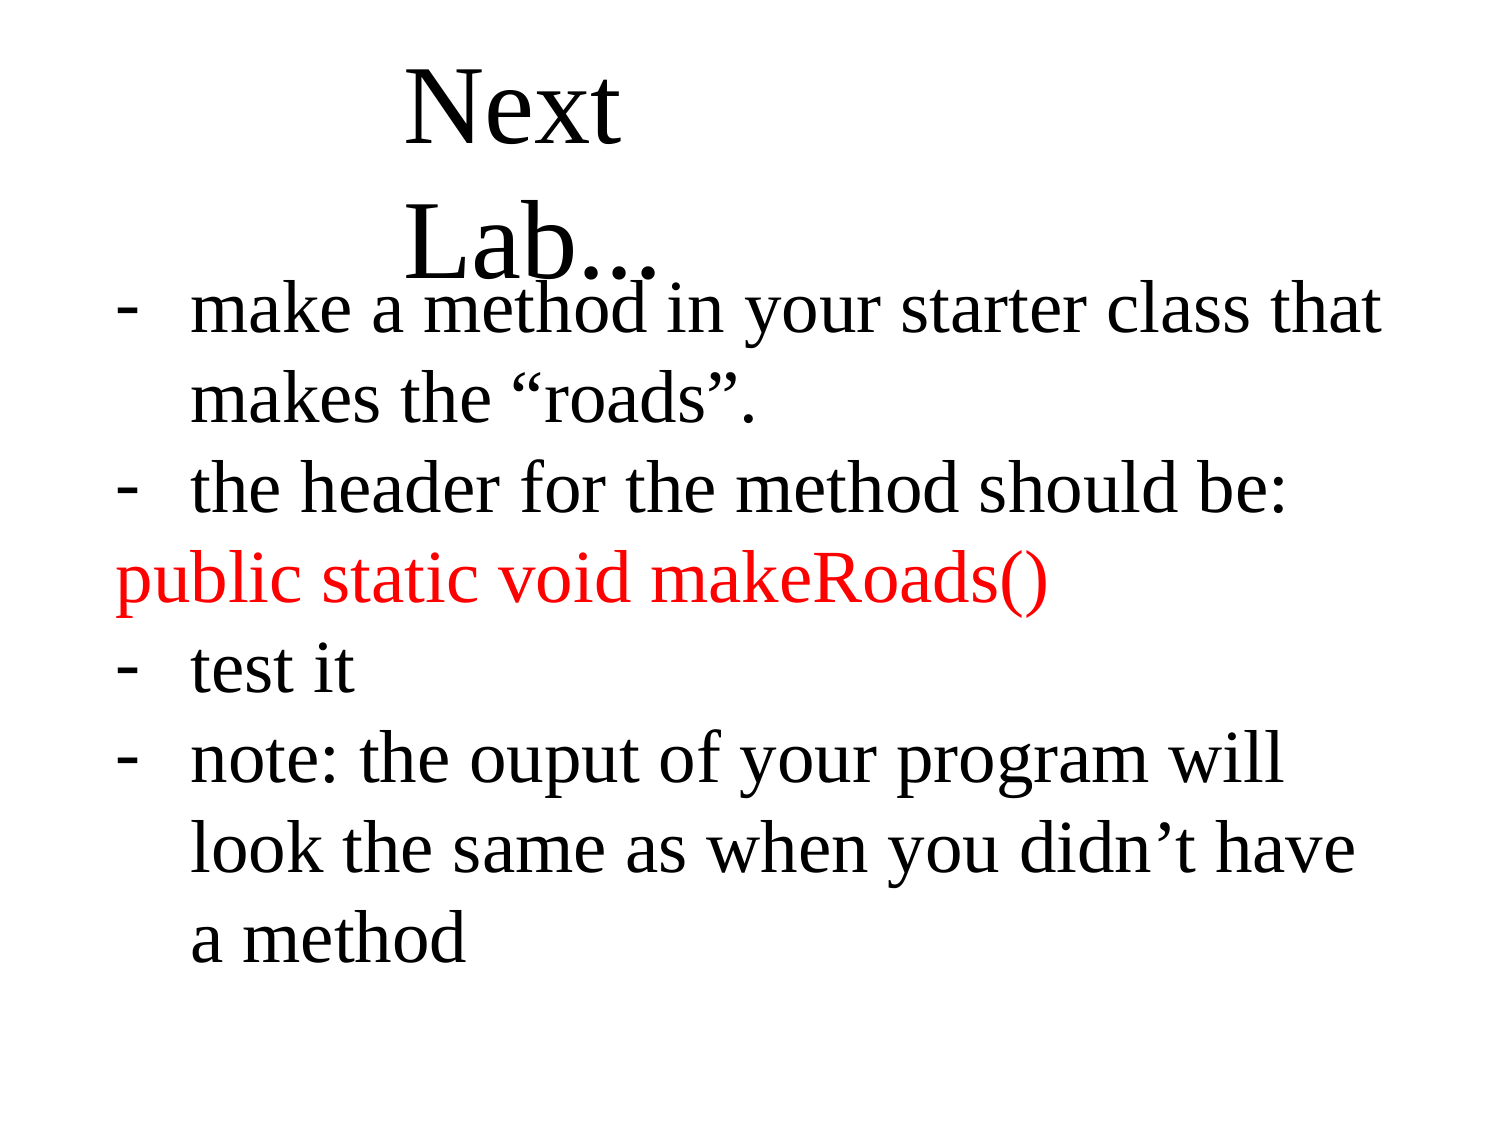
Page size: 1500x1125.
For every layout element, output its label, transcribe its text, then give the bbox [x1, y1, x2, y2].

text_box Next Lab... [388, 23, 925, 242]
text_box make a method in your starter class that makes the “roads”. the header for the method should be: public static void makeRoads() test it note: the ouput of your program will look the same as when you didn’t have a method [100, 242, 1425, 384]
